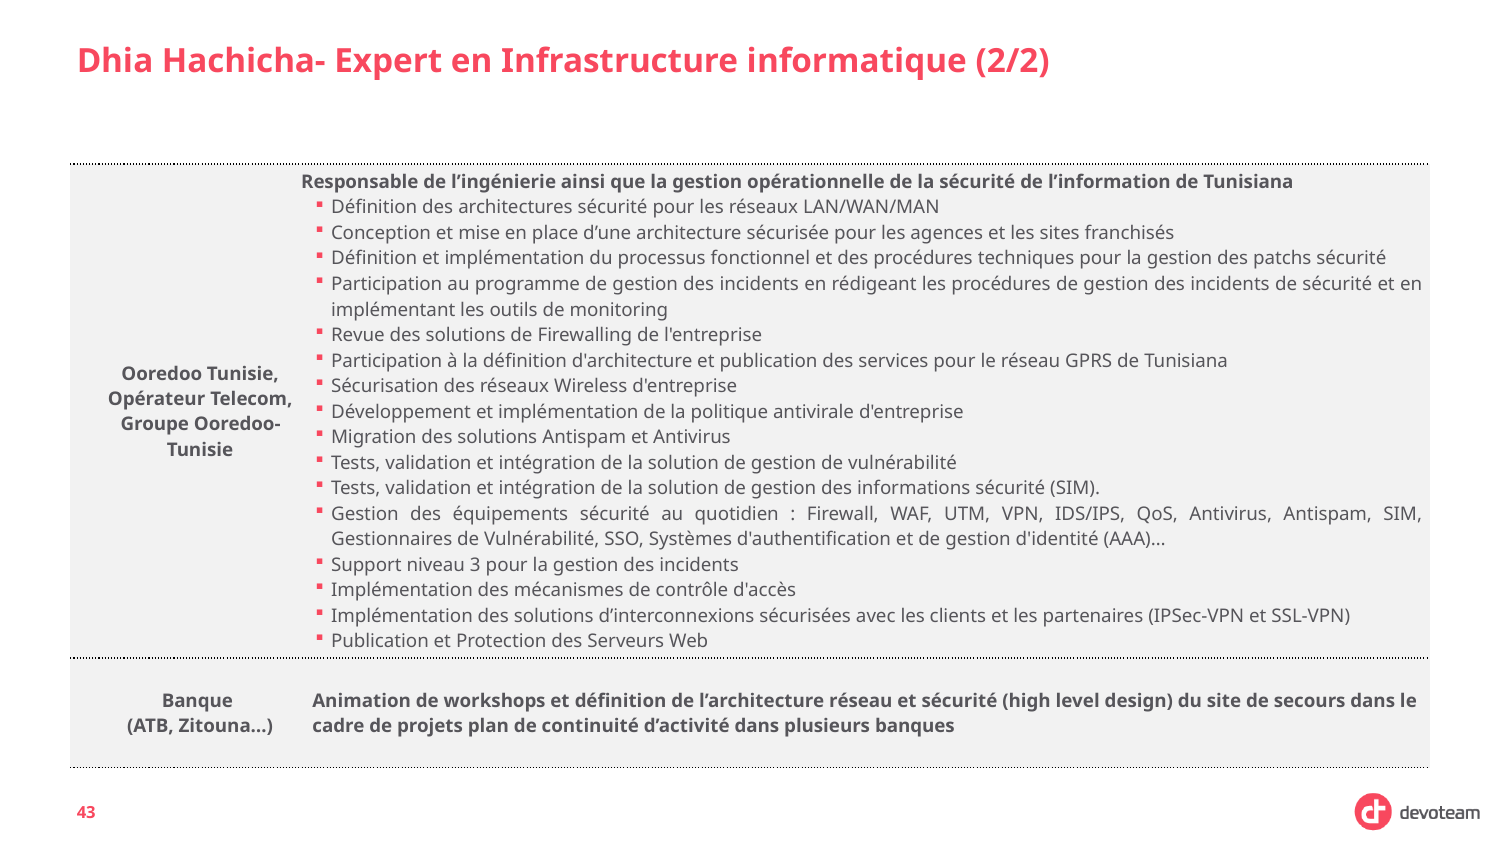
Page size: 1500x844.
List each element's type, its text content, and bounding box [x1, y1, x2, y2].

slide_number 43 [76, 793, 183, 844]
table_header Ooredoo Tunisie, Opérateur Telecom, Groupe Ooredoo-Tunisie [70, 164, 301, 658]
title Dhia Hachicha- Expert en Infrastructure informatique (2/2) [76, 0, 1424, 80]
table_header Responsable de l’ingénierie ainsi que la gestion opérationnelle de la sécurité de l’information de Tunisiana Définition des architectures sécurité pour les réseaux LAN/WAN/MAN Conception et mise en place d’une architecture sécurisée pour les agences et les sites franchisés Définition et implémentation du processus fonctionnel et des procédures techniques pour la gestion des patchs sécurité Participation au programme de gestion des incidents en rédigeant les procédures de gestion des incidents de sécurité et en implémentant les outils de monitoring Revue des solutions de Firewalling de l'entreprise Participation à la définition d'architecture et publication des services pour le réseau GPRS de Tunisiana Sécurisation des réseaux Wireless d'entreprise Développement et implémentation de la politique antivirale d'entreprise Migration des solutions Antispam et Antivirus Tests, validation et intégration de la solution de gestion de vulnérabilité Tests, validation et intégration de la solution de gestion des informations sécurité (SIM). Gestion des équipements sécurité au quotidien : Firewall, WAF, UTM, VPN, IDS/IPS, QoS, Antivirus, Antispam, SIM, Gestionnaires de Vulnérabilité, SSO, Systèmes d'authentification et de gestion d'identité (AAA)… Support niveau 3 pour la gestion des incidents Implémentation des mécanismes de contrôle d'accès Implémentation des solutions d’interconnexions sécurisées avec les clients et les partenaires (IPSec-VPN et SSL-VPN) Publication et Protection des Serveurs Web [301, 164, 1430, 658]
table_cell Animation de workshops et définition de l’architecture réseau et sécurité (high level design) du site de secours dans le cadre de projets plan de continuité d’activité dans plusieurs banques [301, 658, 1430, 768]
table_cell Banque (ATB, Zitouna…) [70, 658, 301, 768]
picture [1322, 771, 1500, 843]
